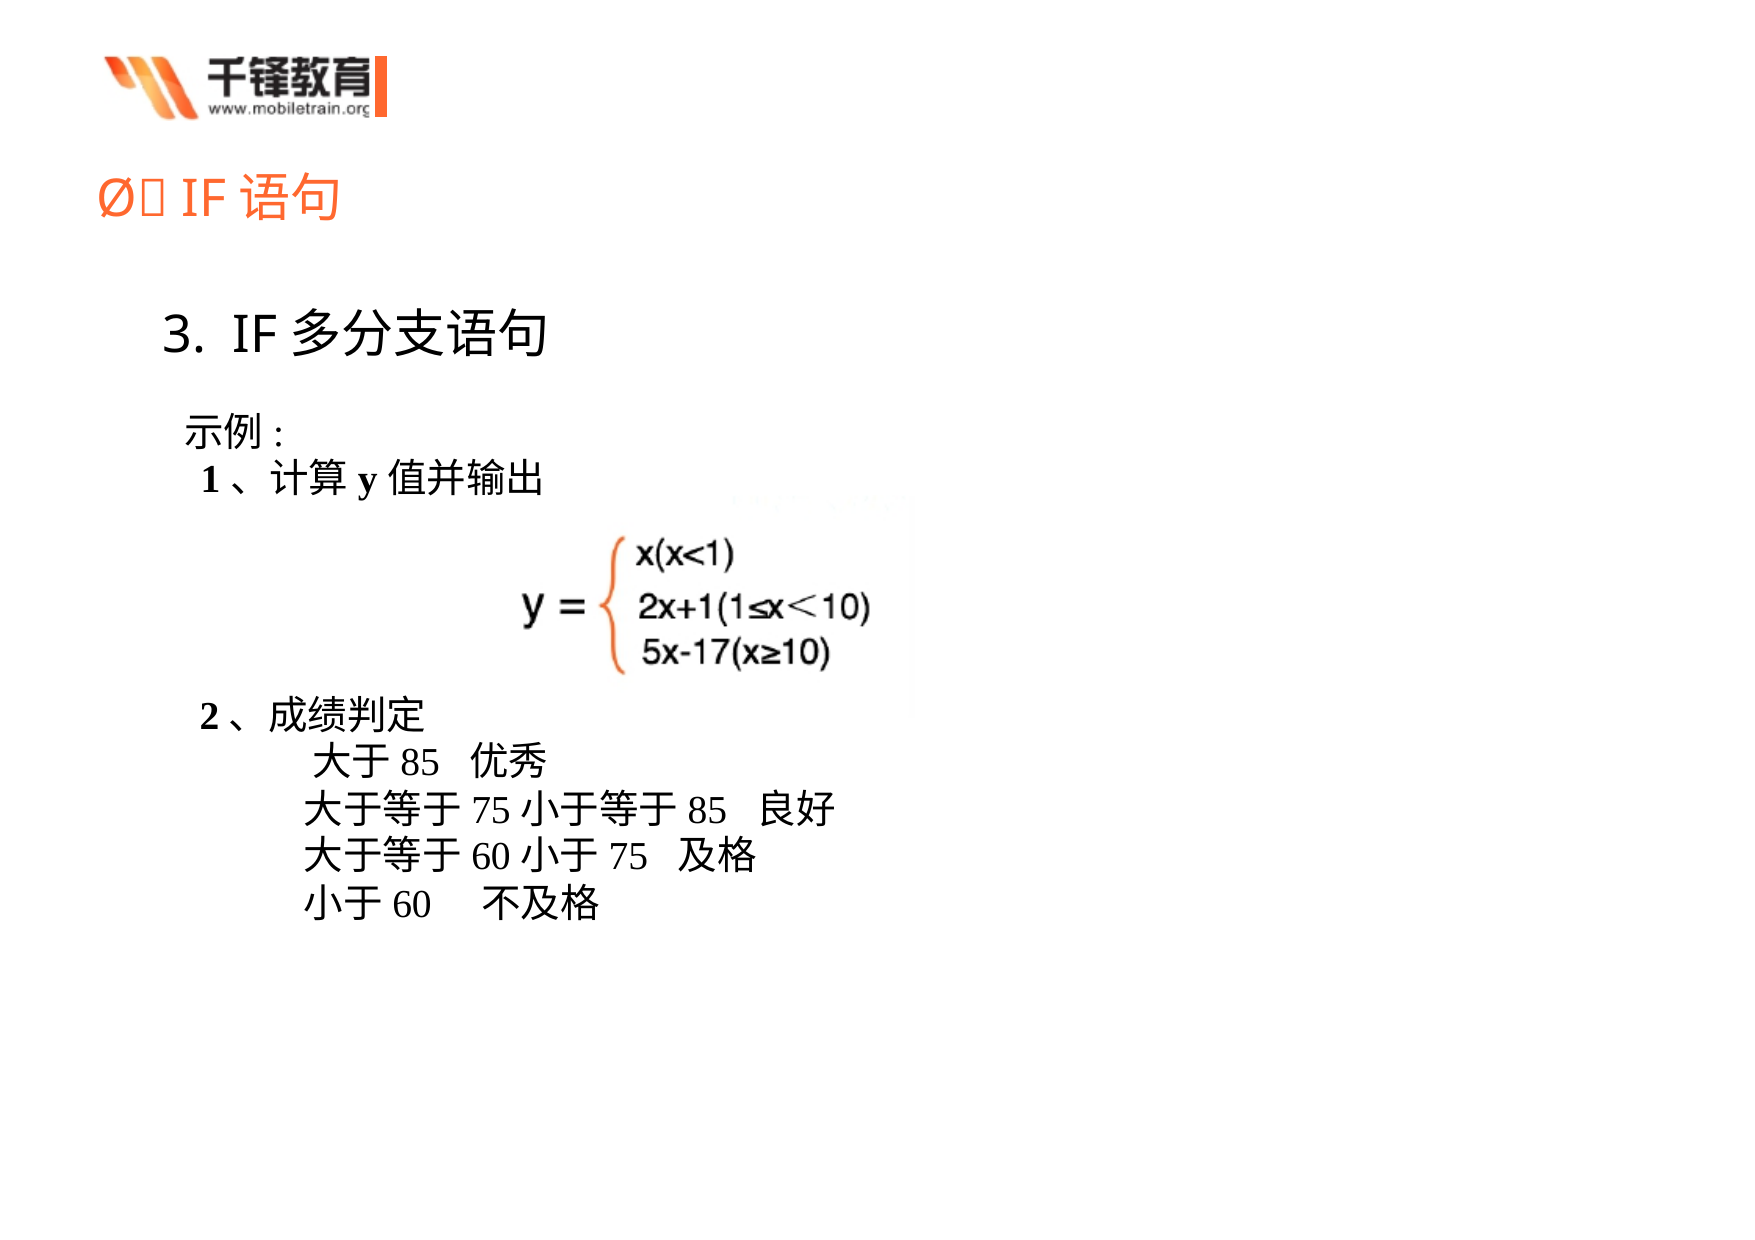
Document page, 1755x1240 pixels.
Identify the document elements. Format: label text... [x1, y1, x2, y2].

text_box [98, 35, 1654, 1204]
text_box 大于等于75小于等于85 良好 大于等于60小于75 及格 小于60 不及格 [303, 787, 836, 933]
text_box 示例: [184, 410, 284, 462]
text_box 3. IF多分支语句 [162, 293, 550, 370]
picture [101, 53, 372, 122]
text_box 1、计算y值并输出 [200, 458, 545, 508]
picture [458, 495, 915, 719]
text_box [374, 54, 390, 119]
text_box 2、成绩判定 大于85 优秀 [199, 693, 549, 791]
text_box Ø IF语句 [96, 158, 343, 235]
